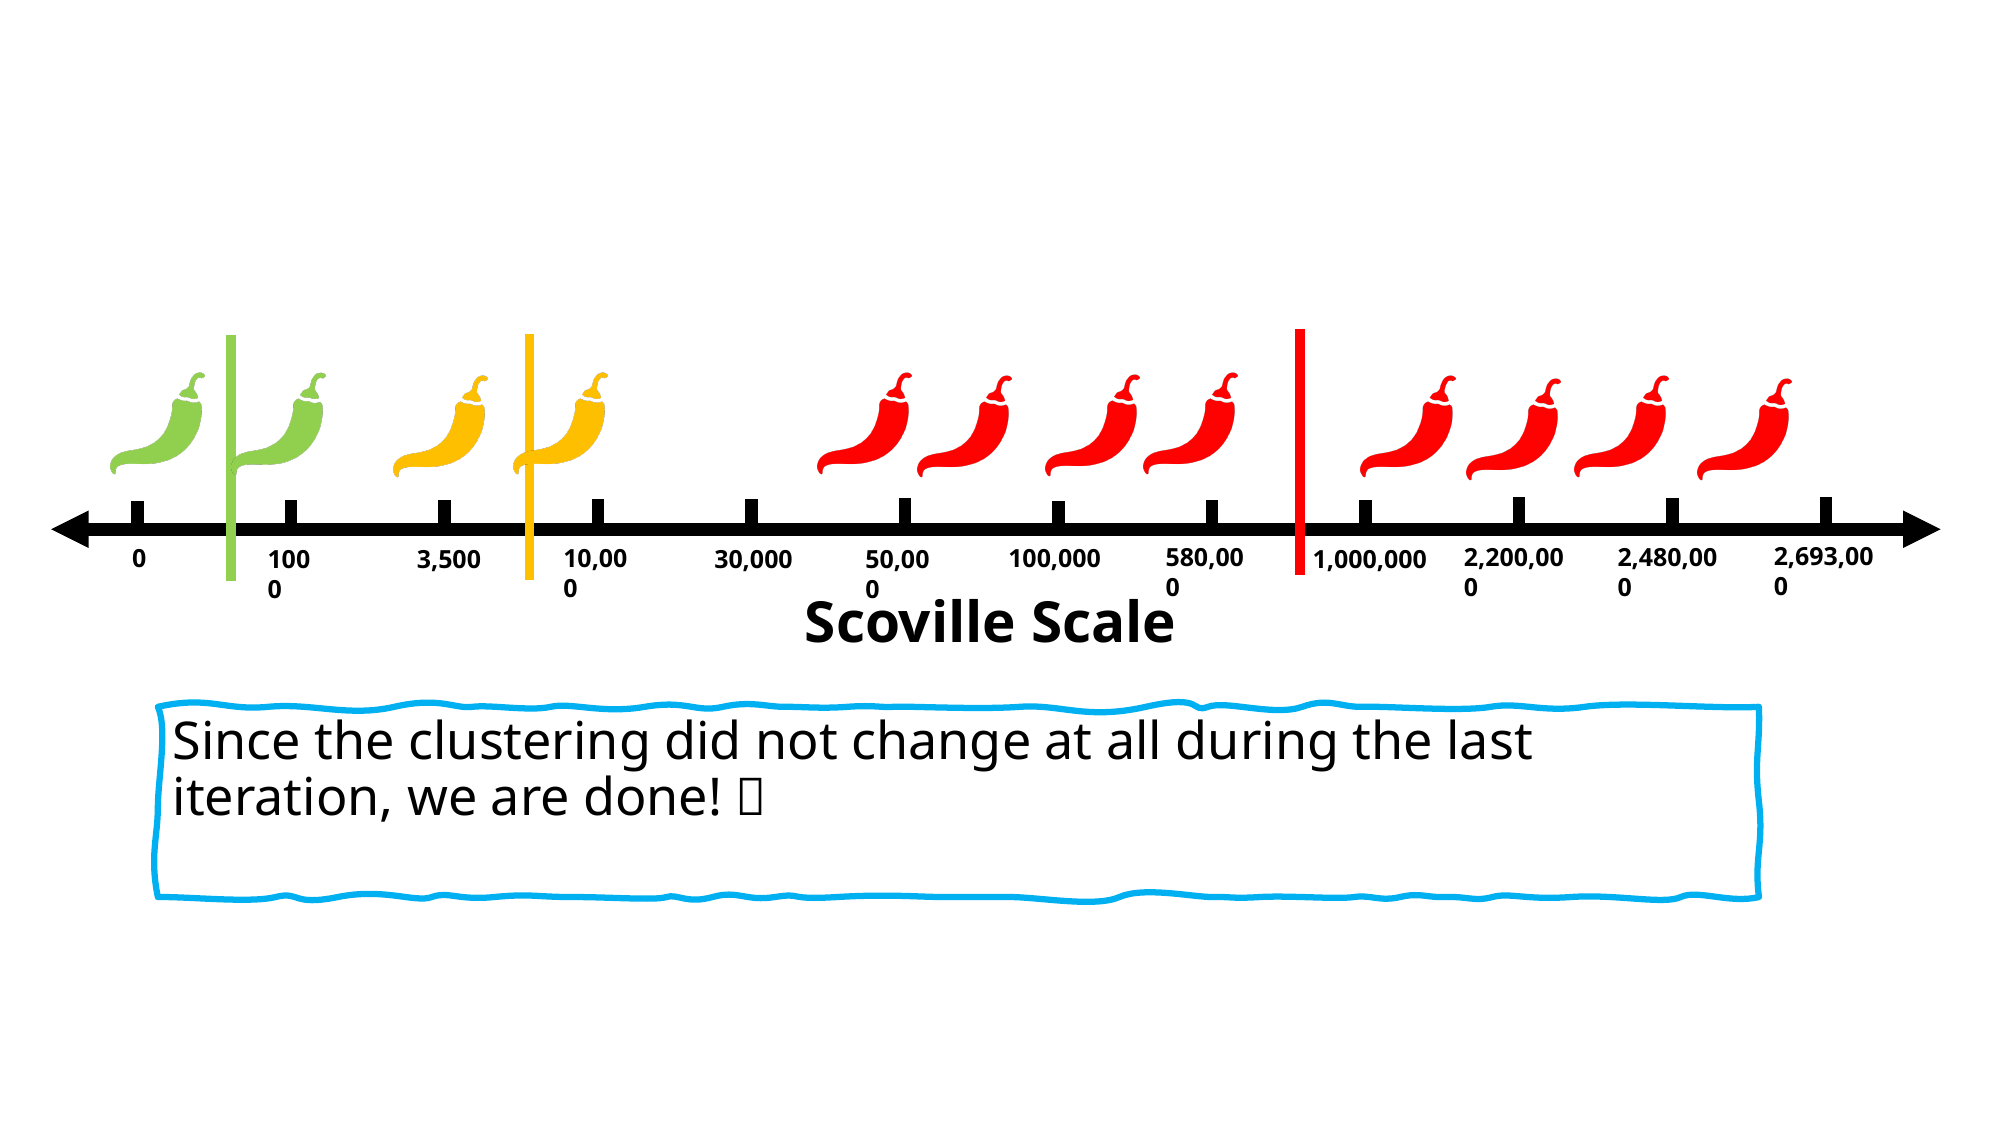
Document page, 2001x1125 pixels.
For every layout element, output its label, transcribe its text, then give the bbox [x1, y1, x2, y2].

text_box Since the clustering did not change at all during the last iteration, we are done!  [154, 701, 1761, 902]
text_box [50, 328, 1942, 664]
